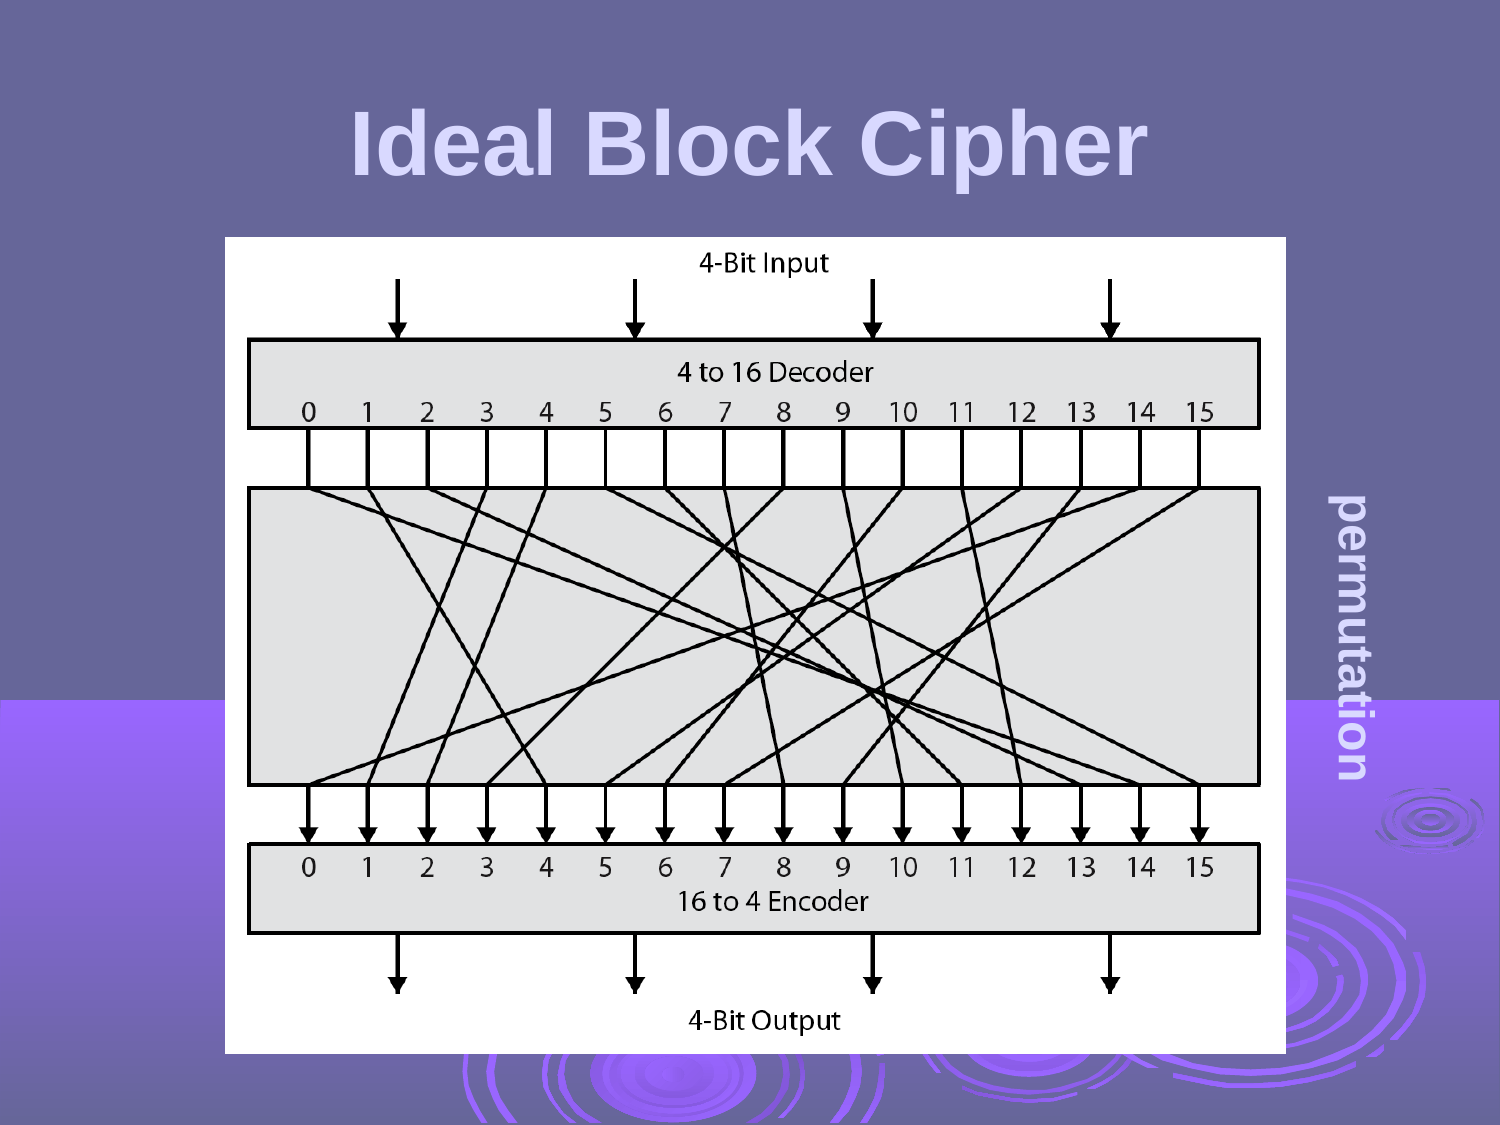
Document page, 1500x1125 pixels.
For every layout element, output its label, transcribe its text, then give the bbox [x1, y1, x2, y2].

text_box Ideal Block Cipher [74, 45, 1425, 233]
picture [224, 237, 1286, 1095]
text_box permutation [1317, 430, 1401, 847]
